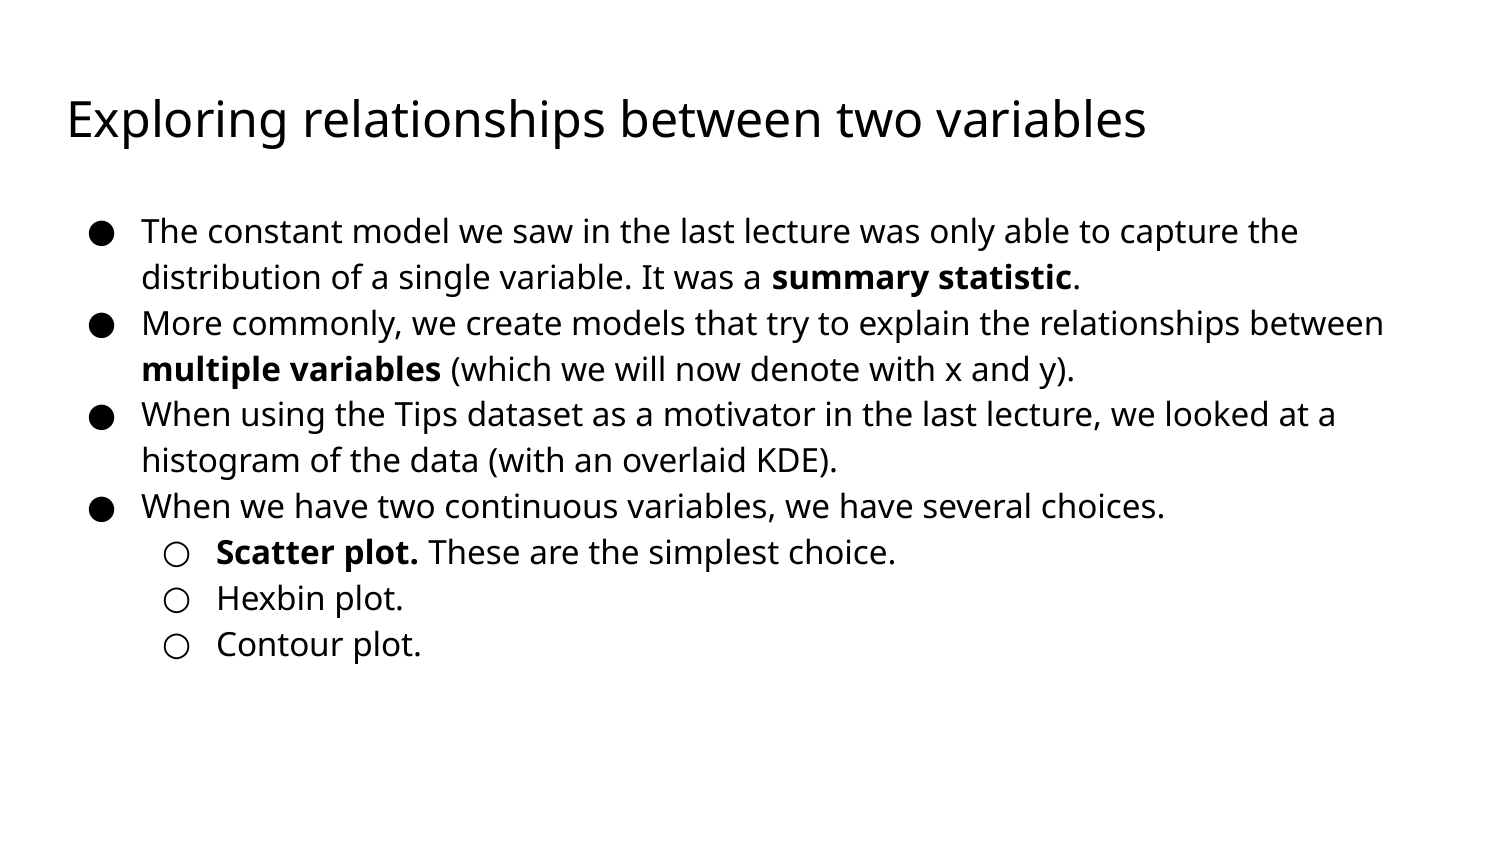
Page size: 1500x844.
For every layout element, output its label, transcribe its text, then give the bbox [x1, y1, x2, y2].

list The constant model we saw in the last lecture was only able to capture the distribution of a single variable. It was a summary statistic. More commonly, we create models that try to explain the relationships between multiple variables (which we will now denote with x and y). When using the Tips dataset as a motivator in the last lecture, we looked at a histogram of the data (with an overlaid KDE). When we have two continuous variables, we have several choices. Scatter plot. These are the simplest choice. Hexbin plot. Contour plot. [51, 189, 1449, 750]
title Exploring relationships between two variables [51, 72, 1449, 167]
